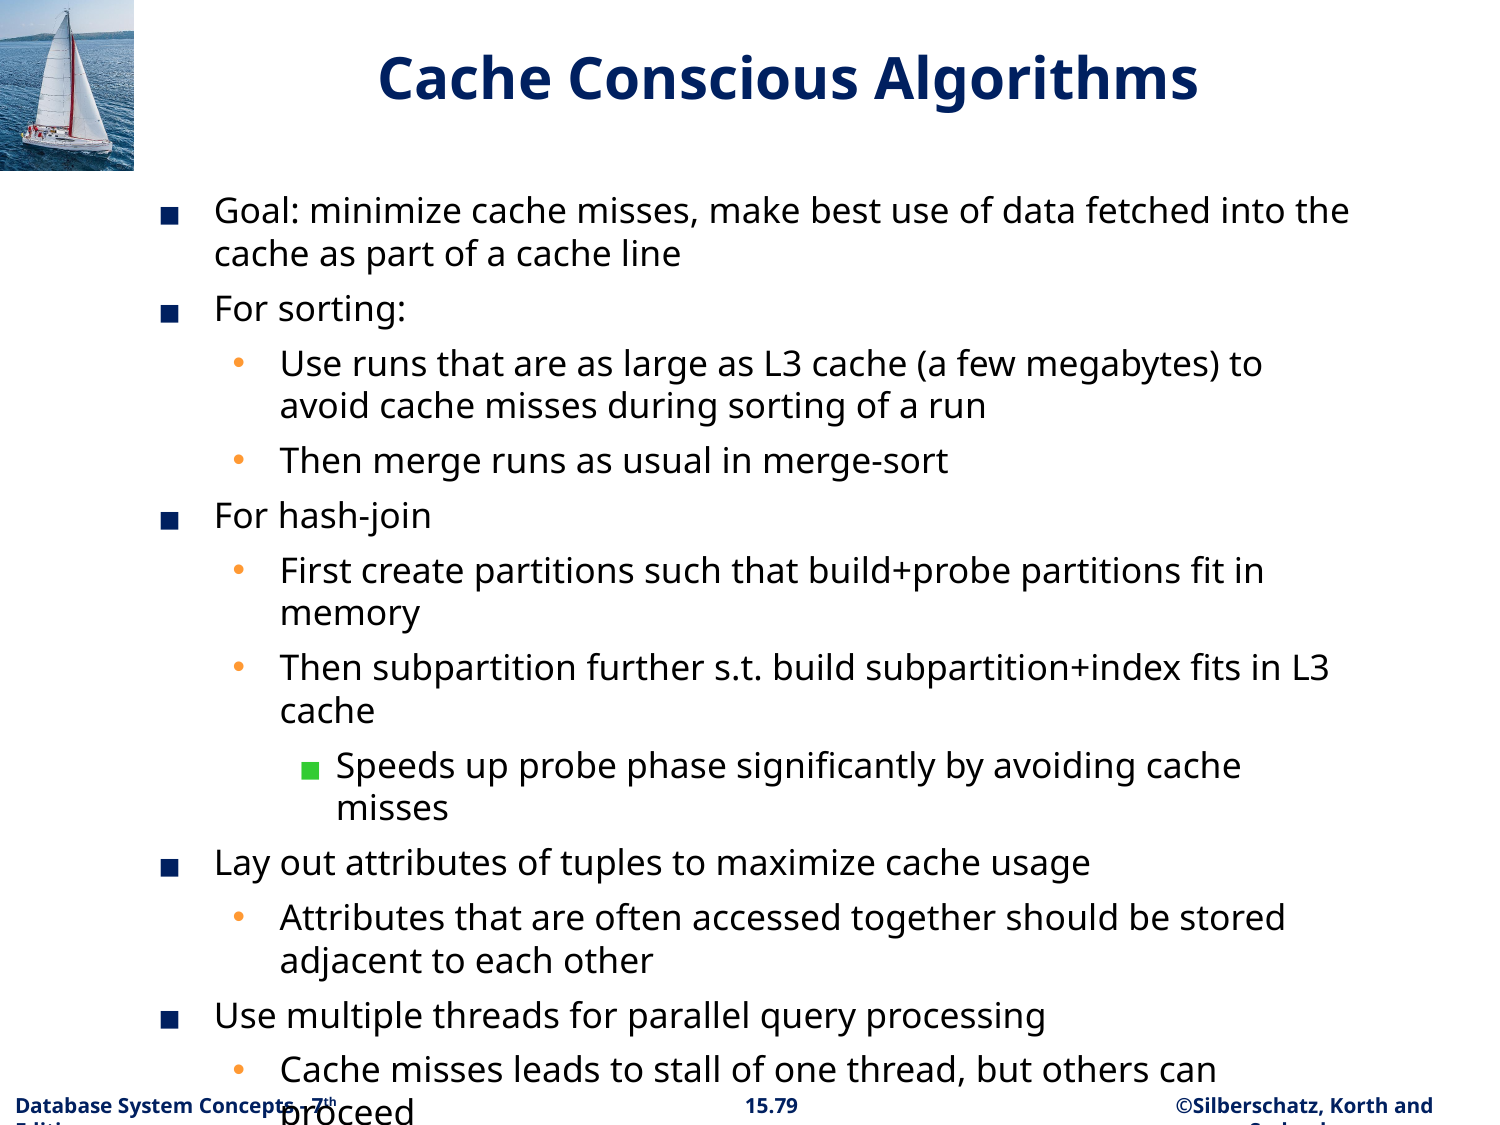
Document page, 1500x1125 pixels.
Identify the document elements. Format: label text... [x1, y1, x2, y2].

list Goal: minimize cache misses, make best use of data fetched into the cache as part of a cache line For sorting: Use runs that are as large as L3 cache (a few megabytes) to avoid cache misses during sorting of a run Then merge runs as usual in merge-sort For hash-join First create partitions such that build+probe partitions fit in memory Then subpartition further s.t. build subpartition+index fits in L3 cache Speeds up probe phase significantly by avoiding cache misses Lay out attributes of tuples to maximize cache usage Attributes that are often accessed together should be stored adjacent to each other Use multiple threads for parallel query processing Cache misses leads to stall of one thread, but others can proceed [142, 180, 1367, 1023]
picture [0, 0, 134, 171]
title Cache Conscious Algorithms [126, 19, 1451, 120]
